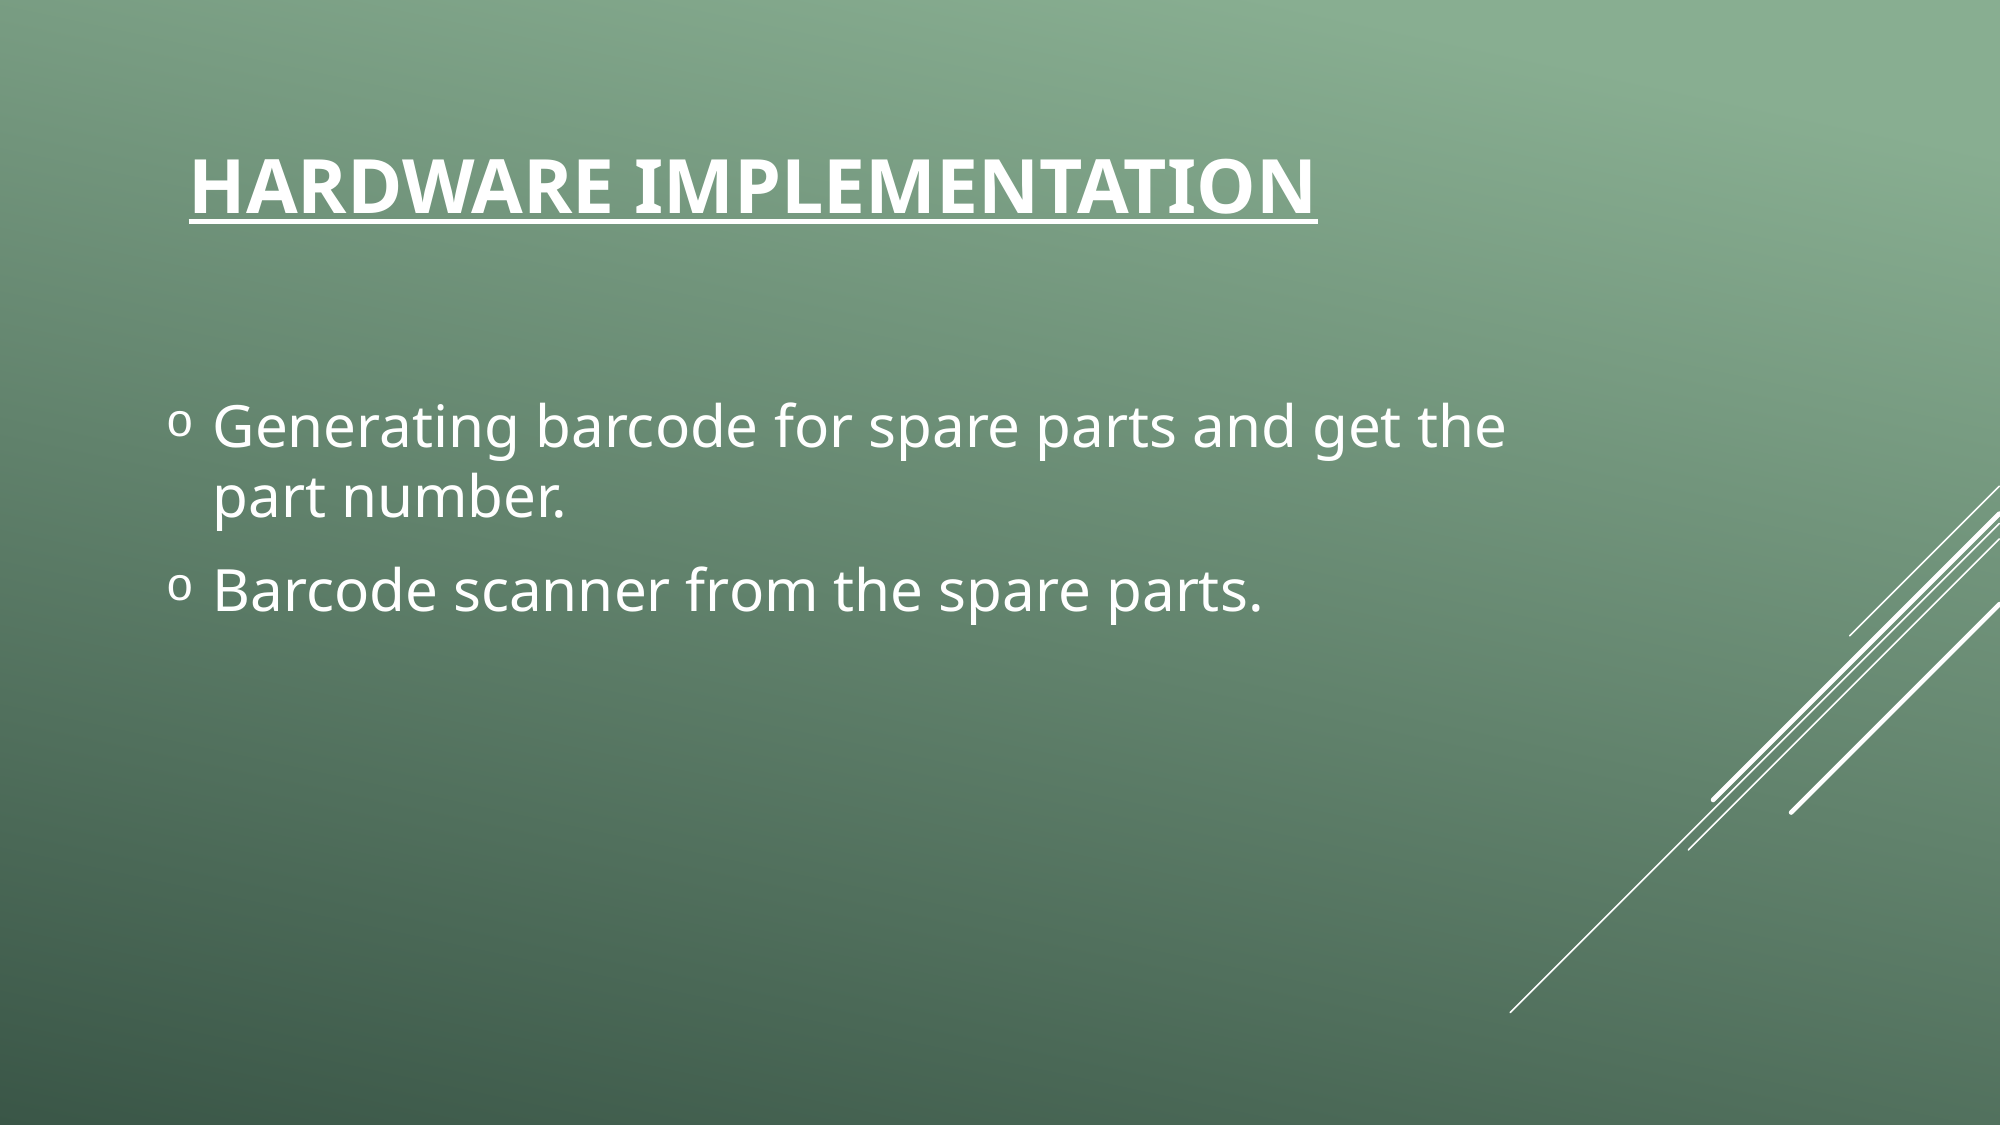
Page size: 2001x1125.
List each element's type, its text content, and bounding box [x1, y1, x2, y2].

title Hardware implementation [173, 153, 1574, 236]
list Generating barcode for spare parts and get the part number. Barcode scanner from the spare parts. [150, 381, 1551, 893]
